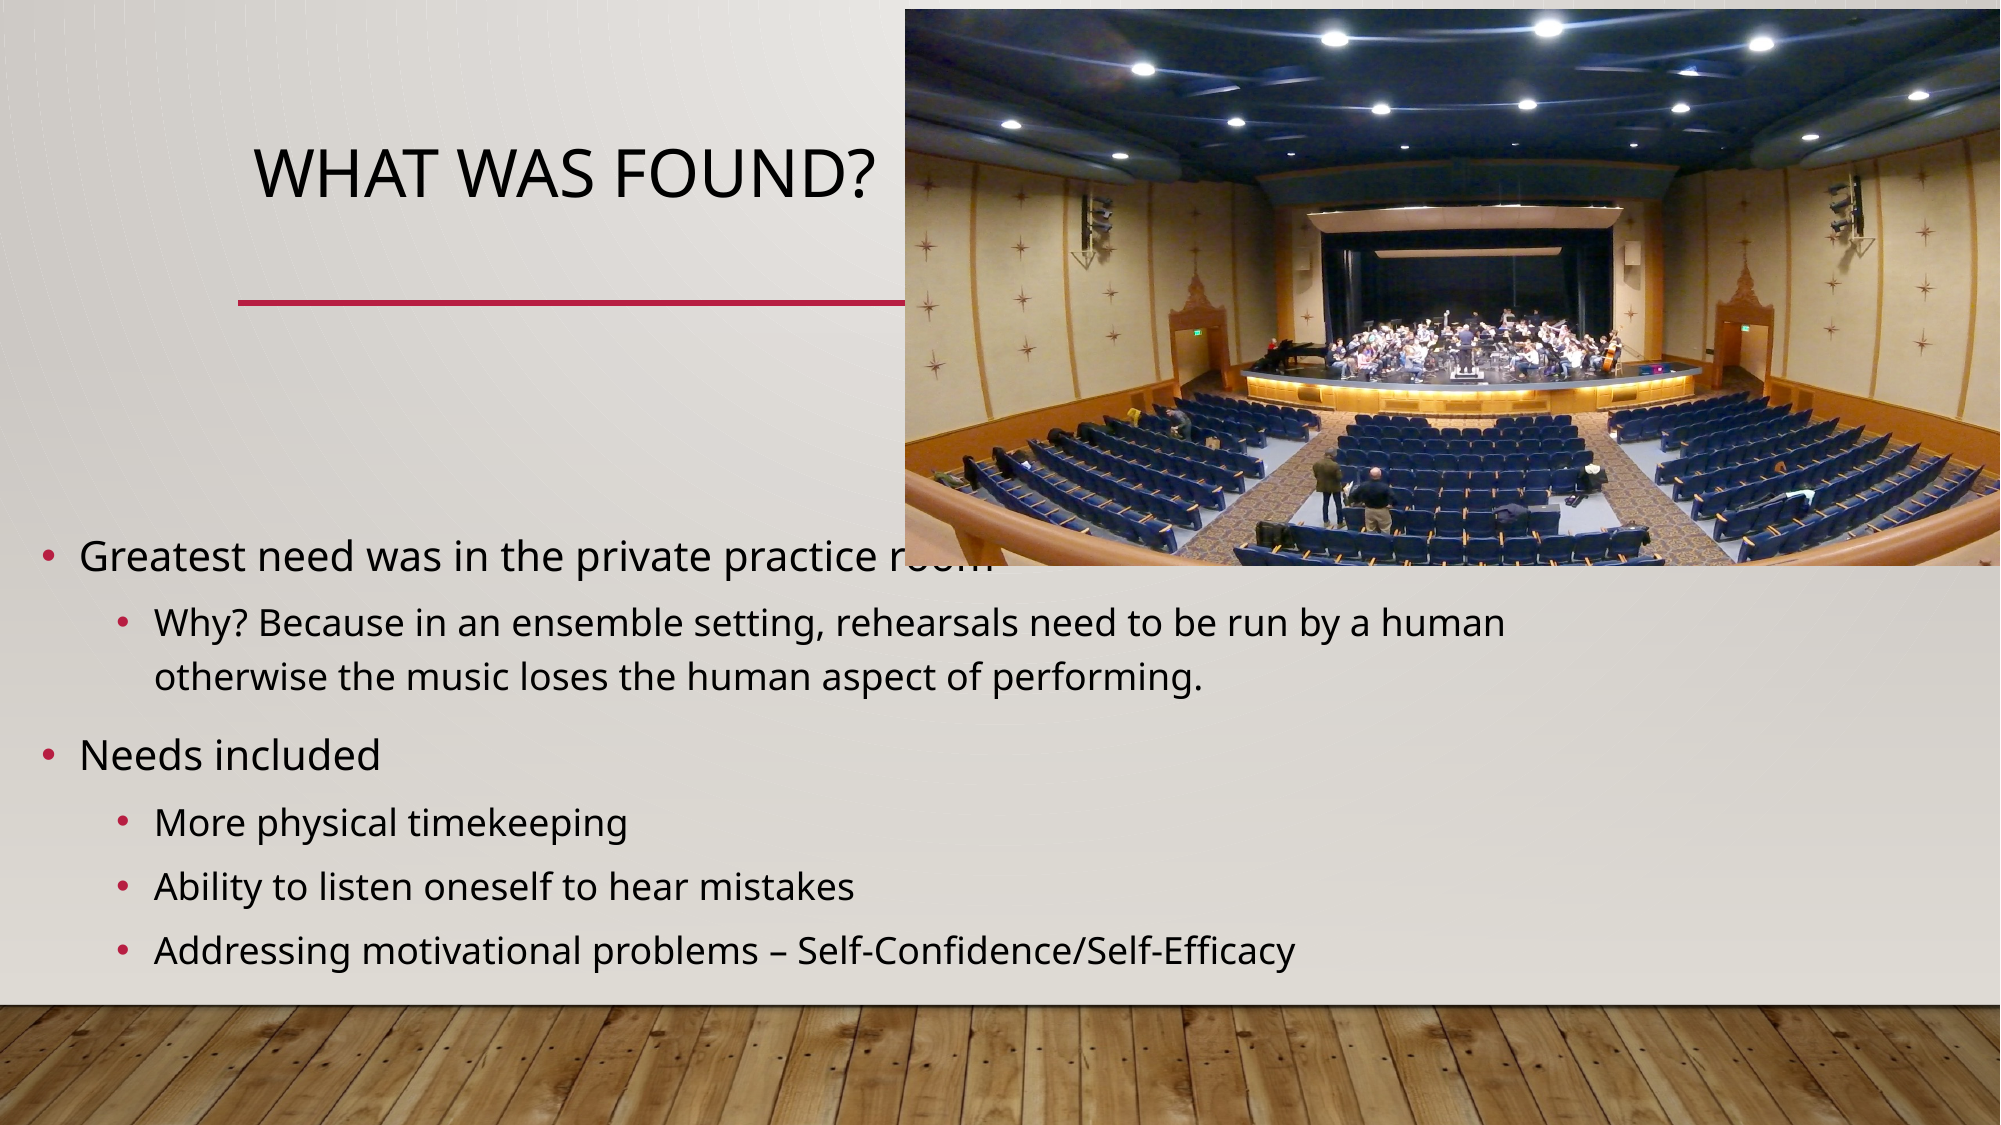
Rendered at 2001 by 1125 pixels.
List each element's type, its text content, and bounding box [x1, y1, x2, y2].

picture [0, 1005, 2000, 1125]
list Greatest need was in the private practice room Why? Because in an ensemble setting, rehearsals need to be run by a human otherwise the music loses the human aspect of performing. Needs included More physical timekeeping Ability to listen oneself to hear mistakes Addressing motivational problems – Self-Confidence/Self-Efficacy [26, 512, 1602, 1079]
title What was found? [238, 131, 905, 305]
picture [905, 9, 2000, 566]
